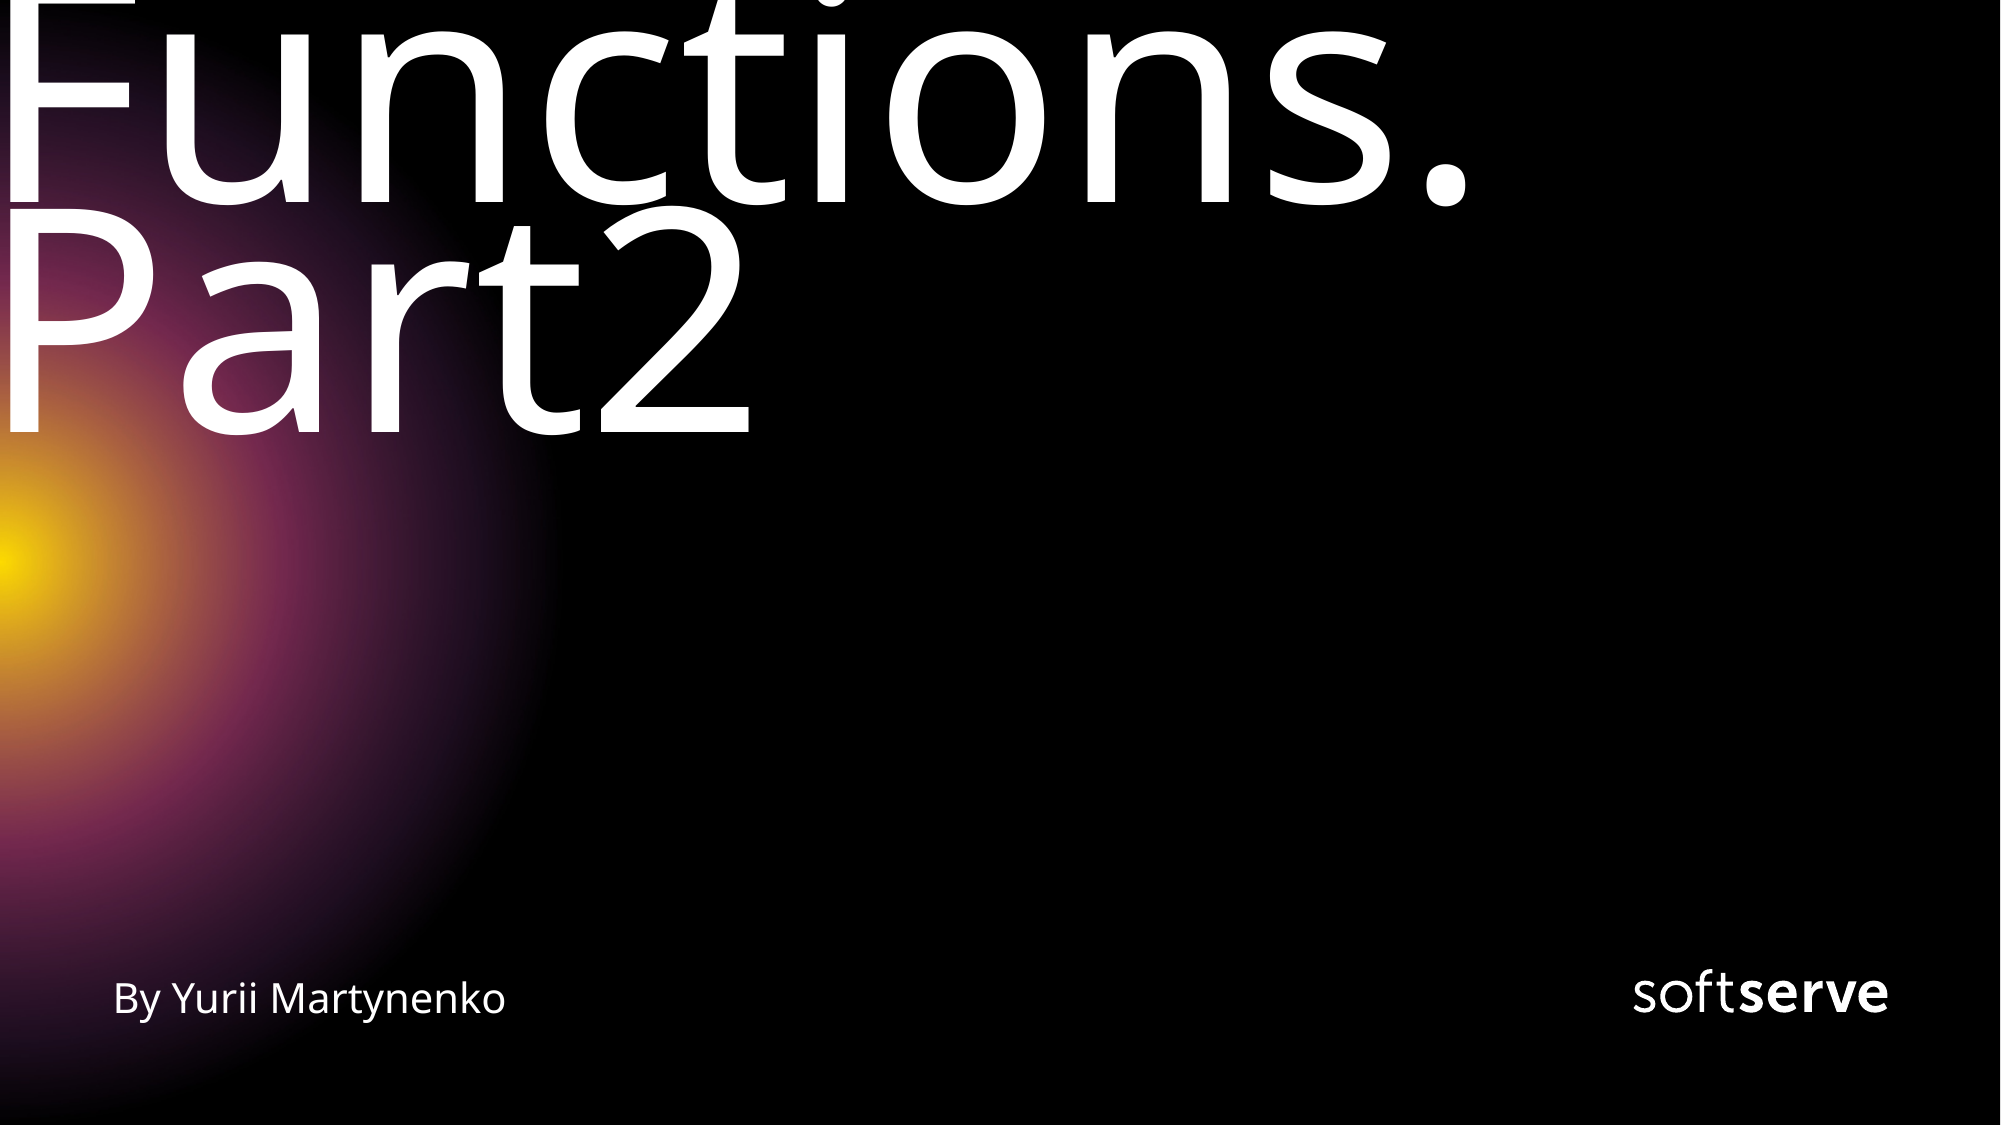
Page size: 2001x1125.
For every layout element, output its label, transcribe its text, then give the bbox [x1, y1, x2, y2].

picture [0, 0, 2001, 1125]
list By Yurii Martynenko [112, 970, 682, 1019]
title Functions. Part2 [0, 28, 1999, 1125]
